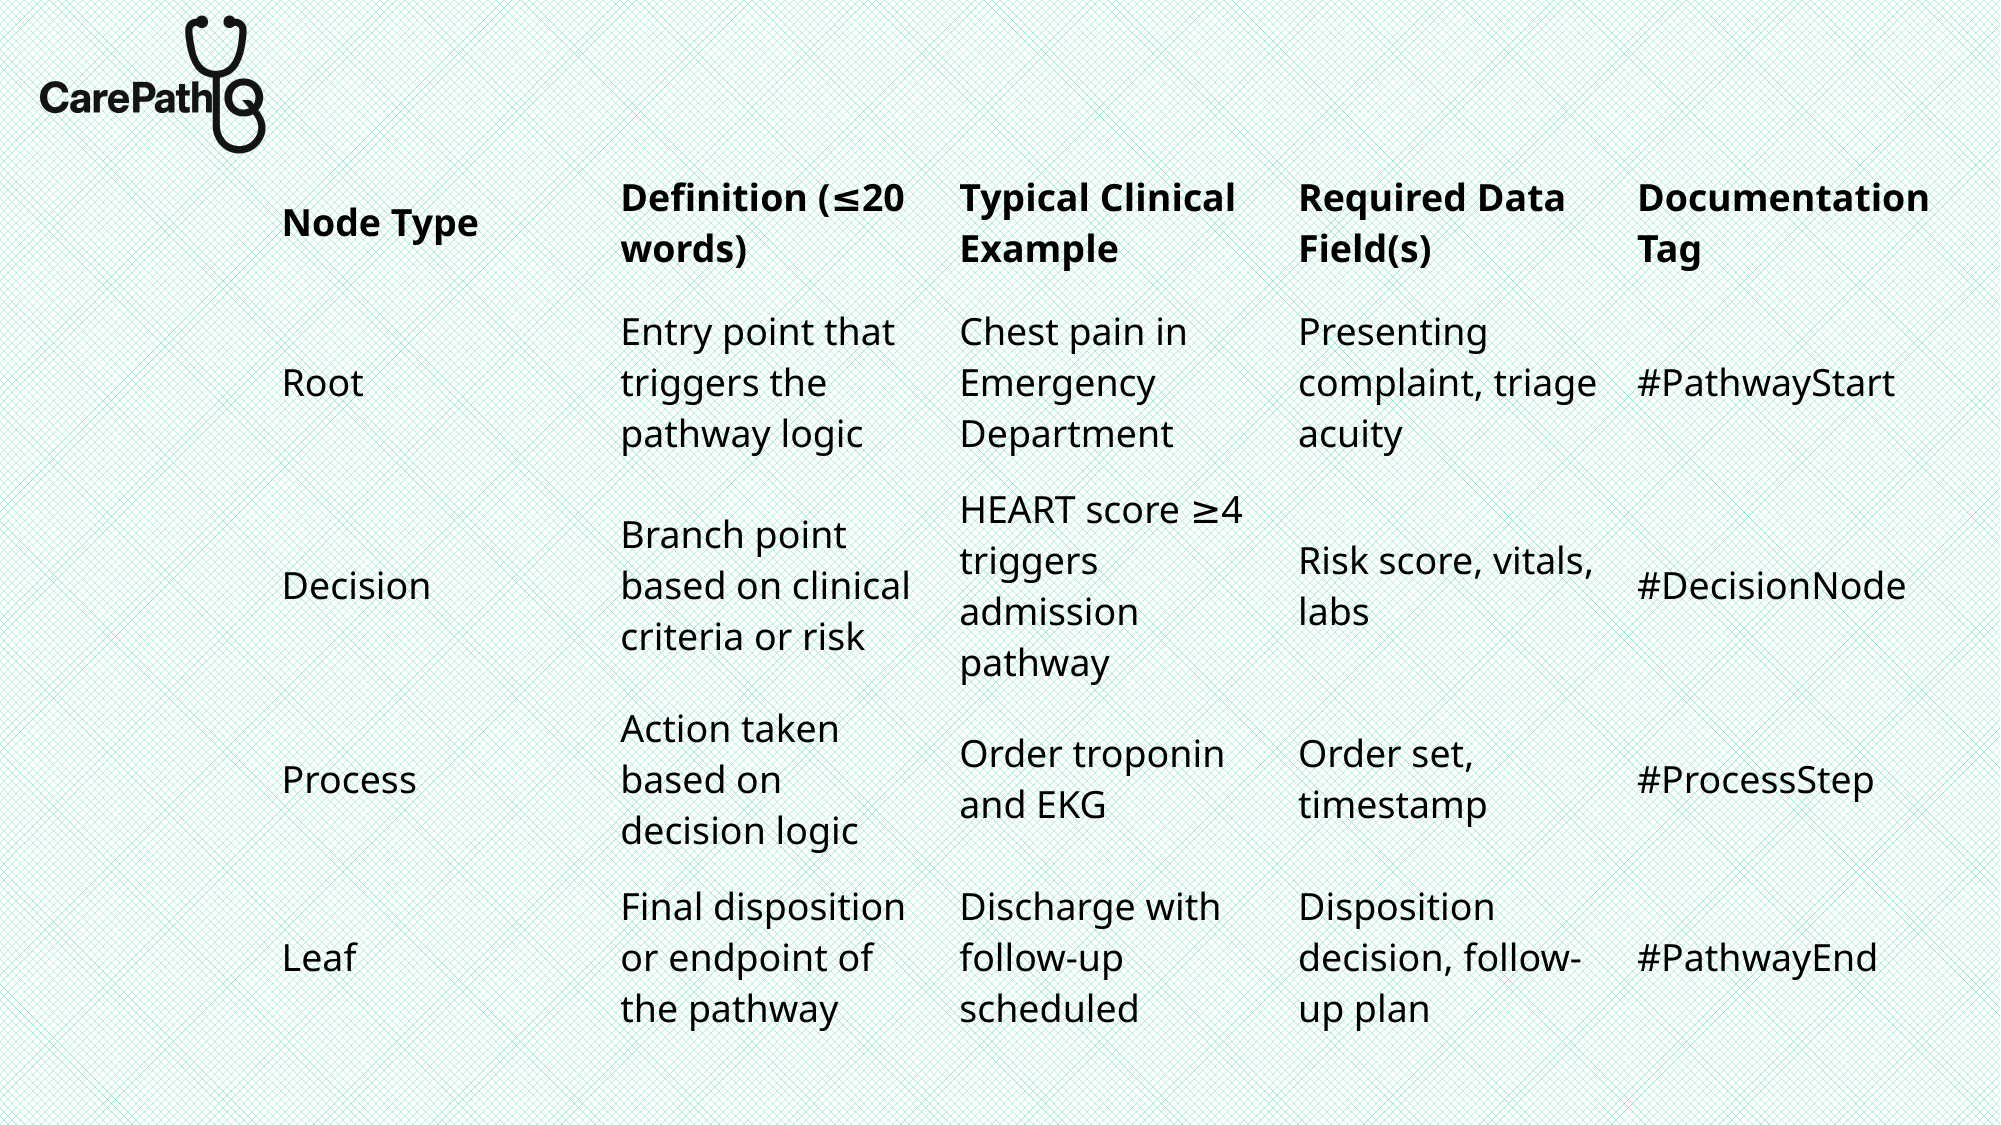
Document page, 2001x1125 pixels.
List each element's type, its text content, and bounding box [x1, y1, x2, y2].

table_cell Disposition decision, follow-up plan [1283, 863, 1622, 1051]
table_cell #ProcessStep [1622, 695, 1961, 863]
table_header Node Type [267, 156, 605, 288]
table_cell #PathwayEnd [1622, 863, 1961, 1051]
picture [38, 15, 268, 157]
table_cell #DecisionNode [1622, 476, 1961, 695]
table_cell Order set, timestamp [1283, 695, 1622, 863]
table_cell Chest pain in Emergency Department [944, 288, 1283, 476]
table_header Definition (≤20 words) [605, 156, 944, 288]
table_header Required Data Field(s) [1283, 156, 1622, 288]
table_cell Branch point based on clinical criteria or risk [605, 476, 944, 695]
table_cell Root [267, 288, 605, 476]
table_cell Decision [267, 476, 605, 695]
table_header Typical Clinical Example [944, 156, 1283, 288]
table_cell HEART score ≥4 triggers admission pathway [944, 476, 1283, 695]
table_cell Discharge with follow-up scheduled [944, 863, 1283, 1051]
table_cell Process [267, 695, 605, 863]
table_cell Final disposition or endpoint of the pathway [605, 863, 944, 1051]
table_cell Entry point that triggers the pathway logic [605, 288, 944, 476]
table_header Documentation Tag [1622, 156, 1961, 288]
table_cell Risk score, vitals, labs [1283, 476, 1622, 695]
table_cell Presenting complaint, triage acuity [1283, 288, 1622, 476]
table_cell #PathwayStart [1622, 288, 1961, 476]
table_cell Action taken based on decision logic [605, 695, 944, 863]
table_cell Order troponin and EKG [944, 695, 1283, 863]
table_cell Leaf [267, 863, 605, 1051]
